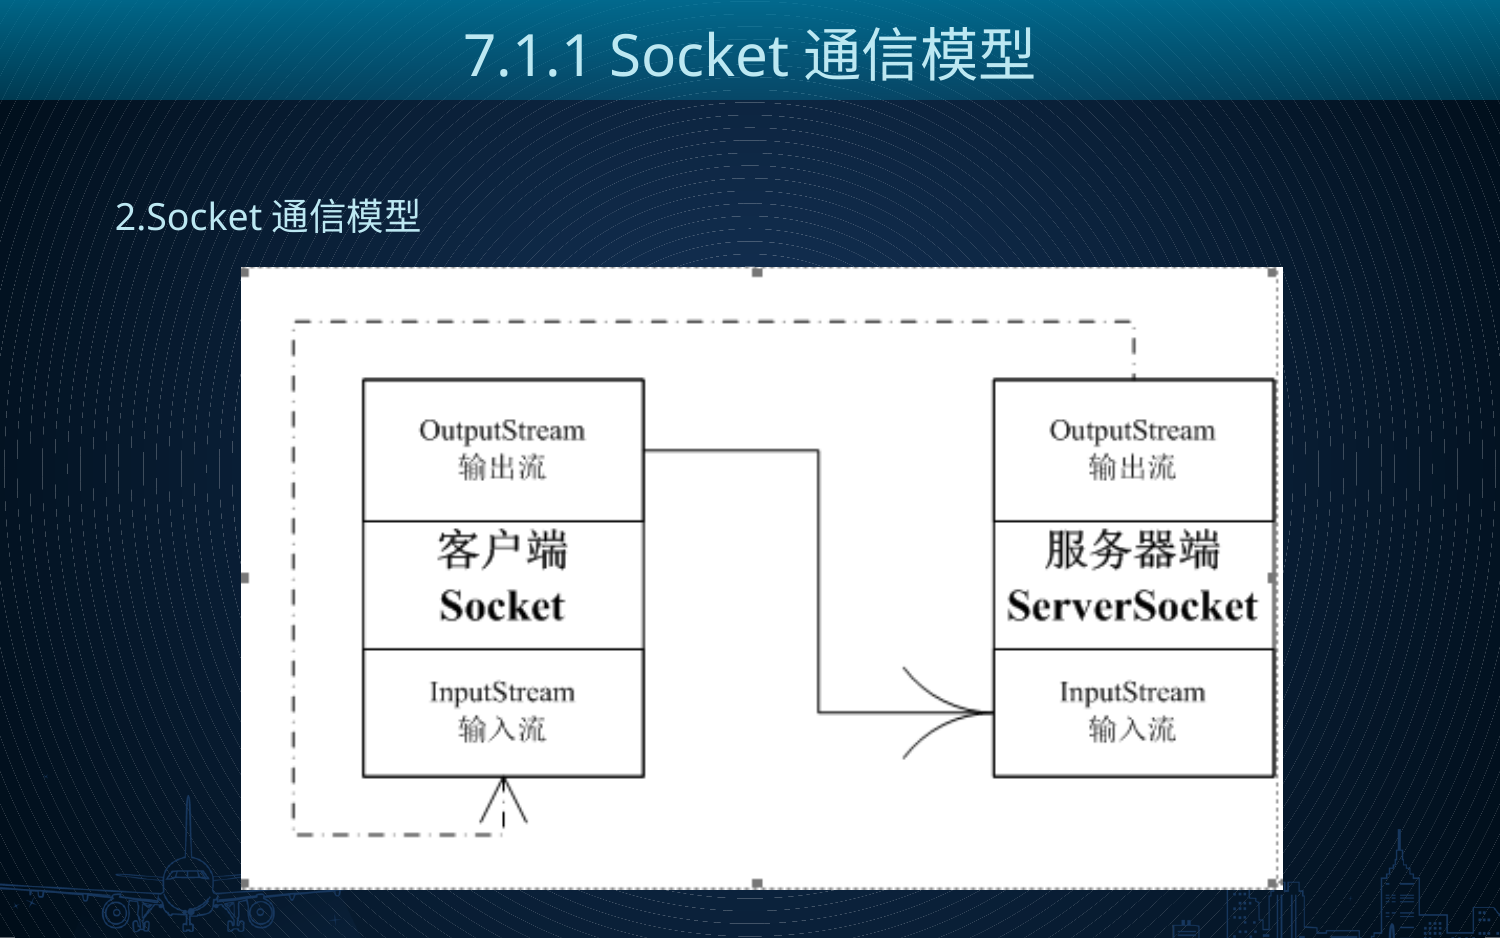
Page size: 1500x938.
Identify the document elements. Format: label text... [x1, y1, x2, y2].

text_box 2.Socket通信模型 [100, 185, 762, 245]
picture [0, 267, 1500, 938]
text_box 7.1.1 Socket通信模型 [0, 0, 1500, 95]
